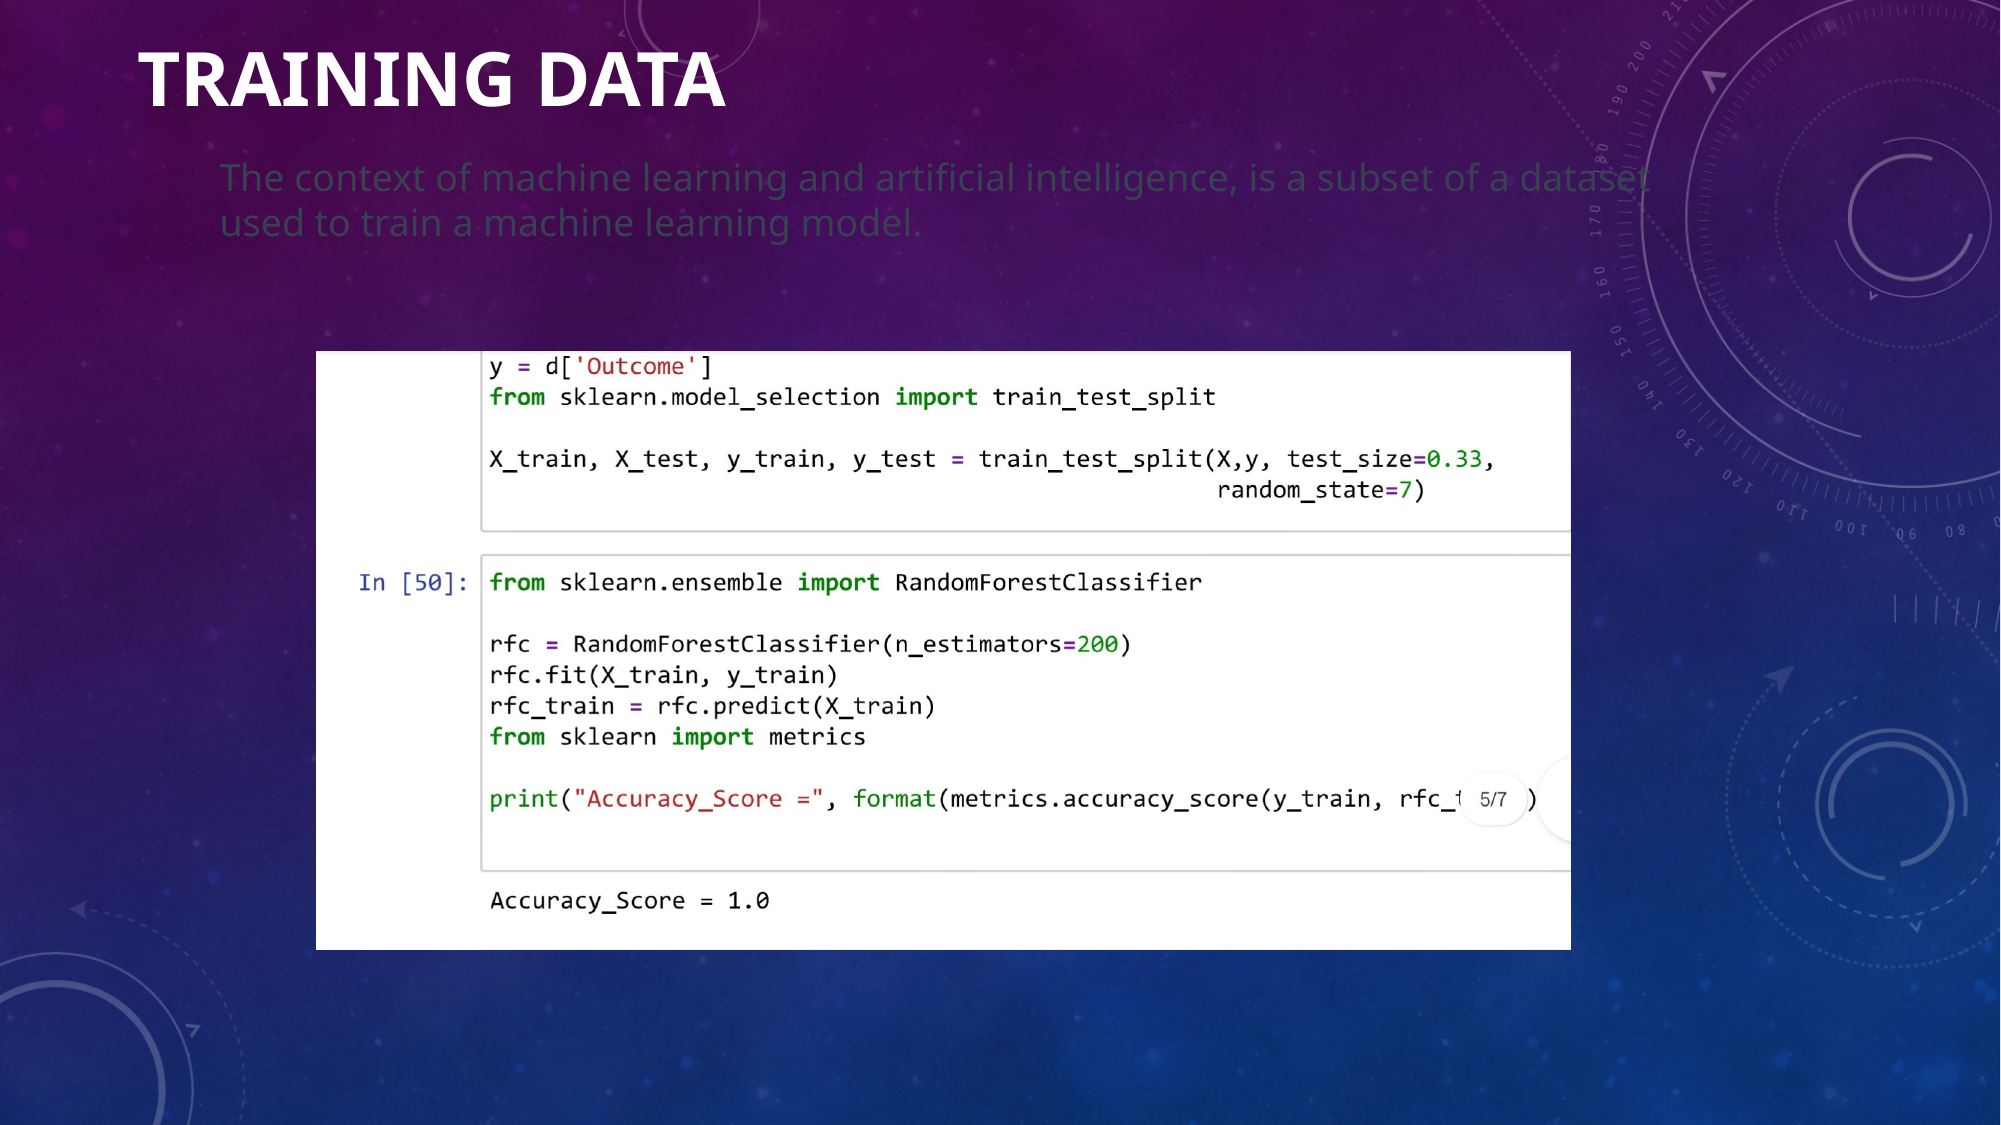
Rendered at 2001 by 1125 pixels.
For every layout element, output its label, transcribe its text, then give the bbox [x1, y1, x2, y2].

text_box The context of machine learning and artificial intelligence, is a subset of a dataset used to train a machine learning model. [204, 146, 1755, 252]
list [315, 350, 1572, 951]
title Training data [122, 0, 1848, 186]
picture [0, 0, 2001, 1125]
